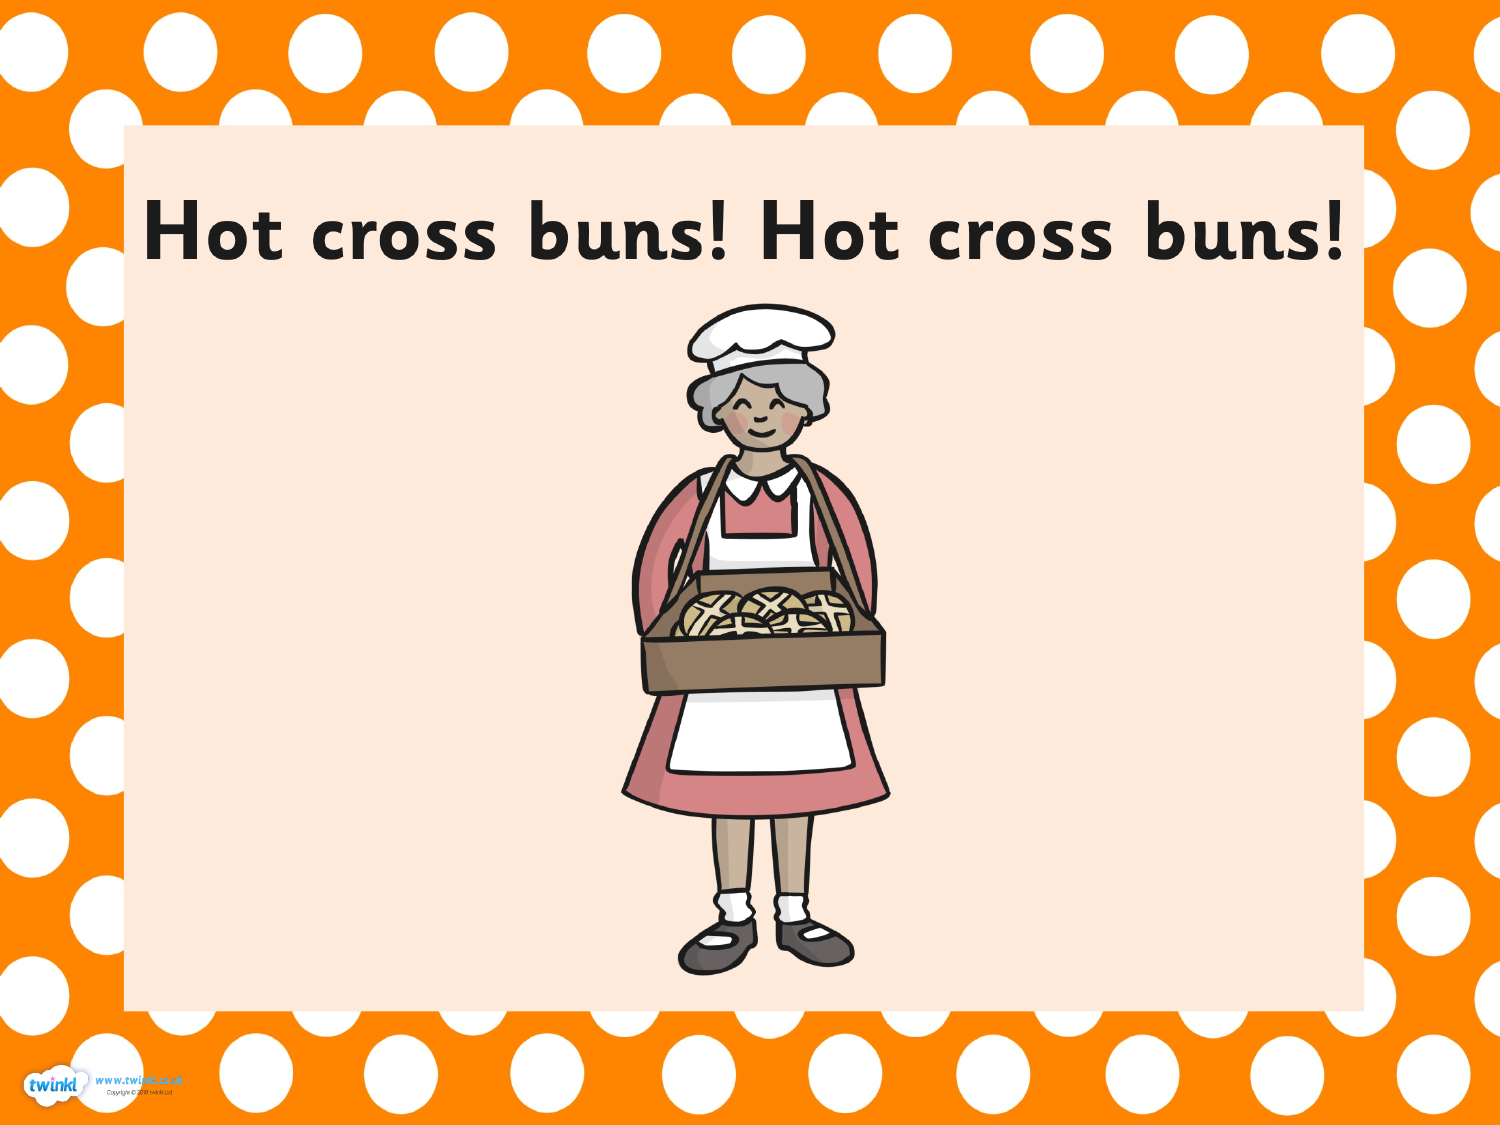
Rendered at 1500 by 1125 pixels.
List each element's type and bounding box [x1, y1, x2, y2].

text_box [122, 123, 1366, 1013]
picture [0, 0, 1500, 1125]
